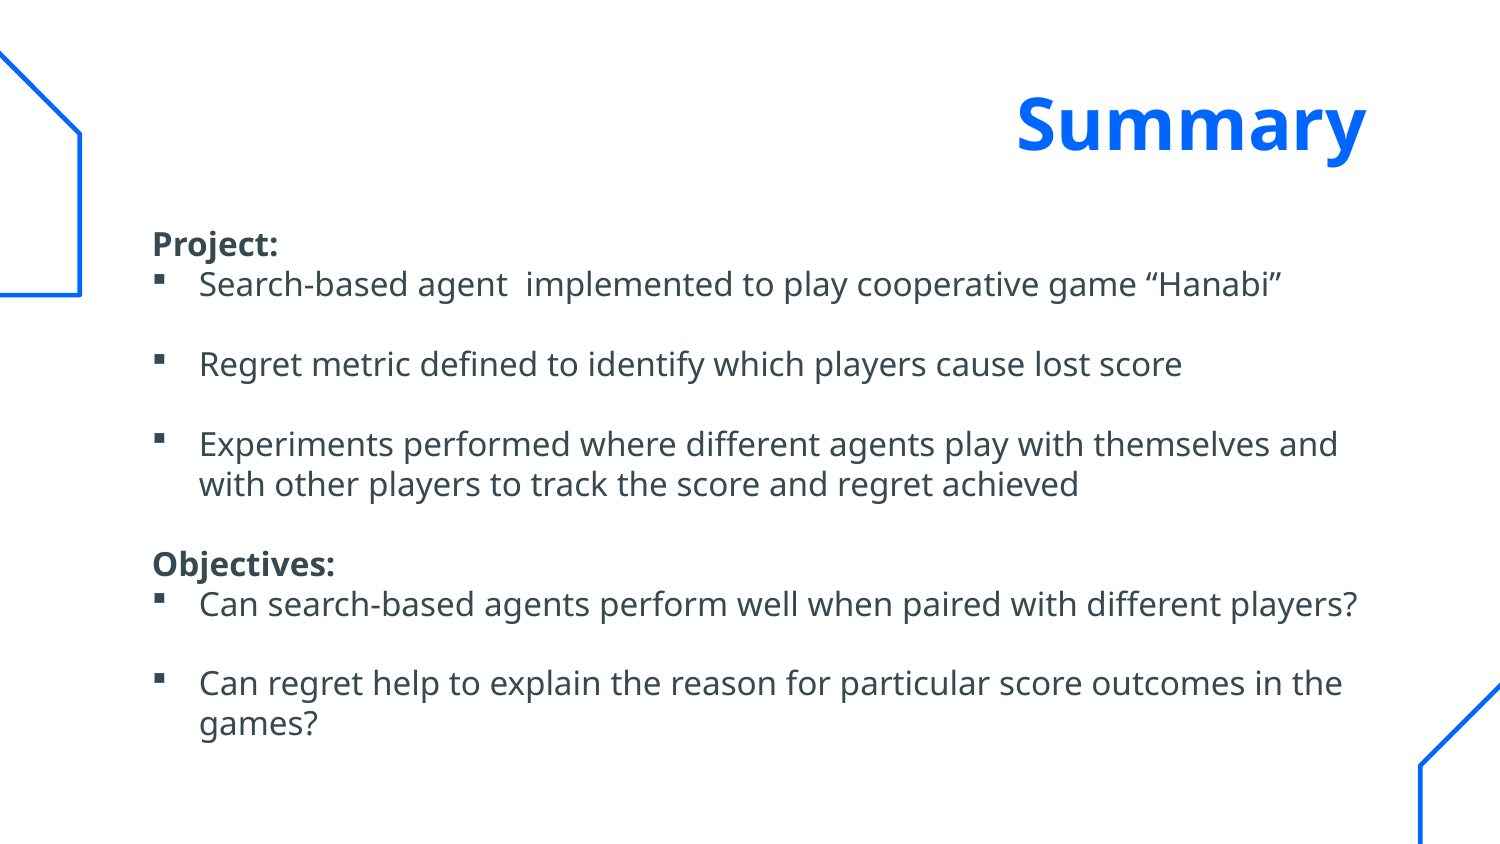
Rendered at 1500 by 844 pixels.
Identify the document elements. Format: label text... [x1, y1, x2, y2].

title Summary [434, 62, 1382, 200]
subtitle Project: Search-based agent implemented to play cooperative game “Hanabi” Regret metric defined to identify which players cause lost score Experiments performed where different agents play with themselves and with other players to track the score and regret achieved Objectives: Can search-based agents perform well when paired with different players? Can regret help to explain the reason for particular score outcomes in the games? [118, 208, 1382, 756]
